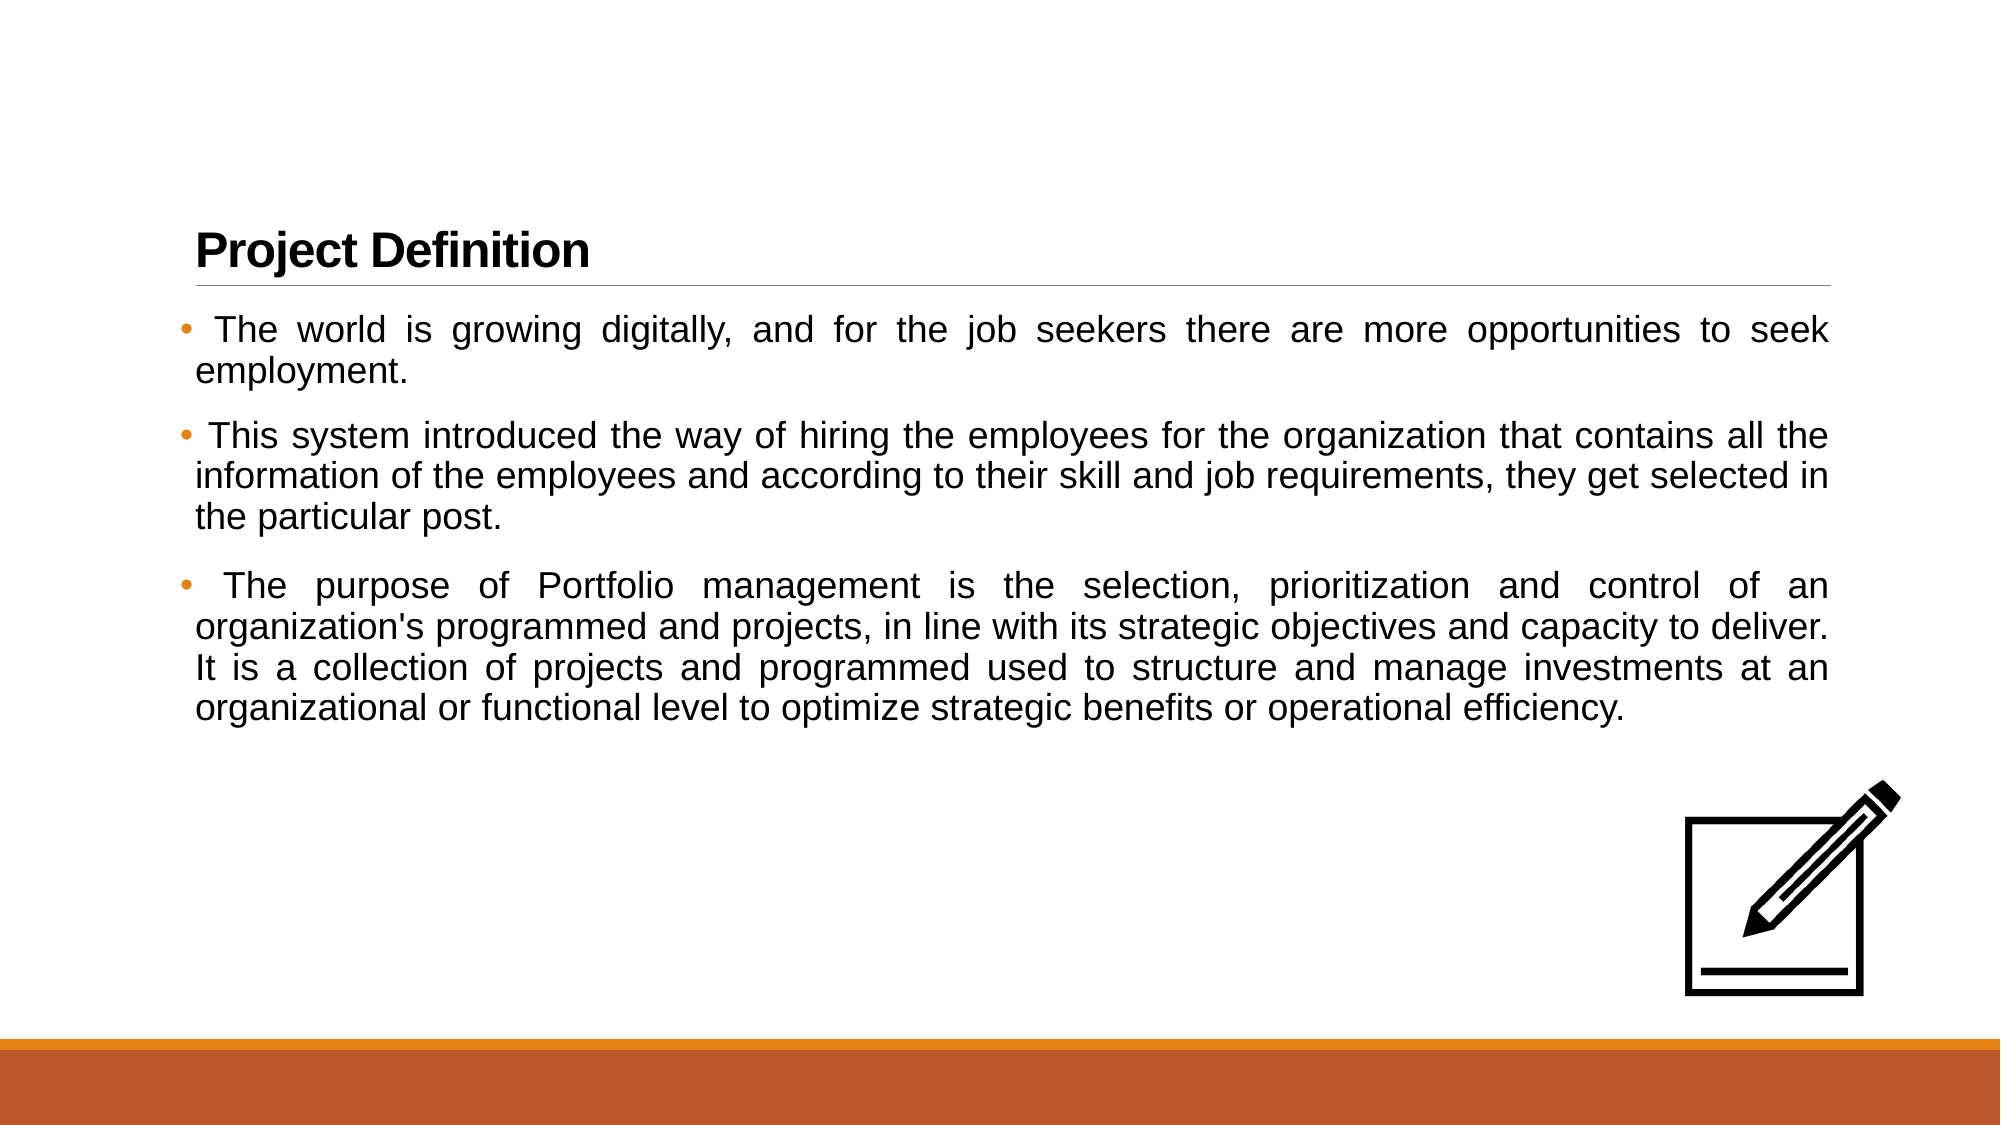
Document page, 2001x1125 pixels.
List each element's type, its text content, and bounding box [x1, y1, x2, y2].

title Project Definition [180, 162, 1830, 285]
picture [1668, 762, 1919, 1013]
list The world is growing digitally, and for the job seekers there are more opportunities to seek employment. This system introduced the way of hiring the employees for the organization that contains all the information of the employees and according to their skill and job requirements, they get selected in the particular post. The purpose of Portfolio management is the selection, prioritization and control of an organization's programmed and projects, in line with its strategic objectives and capacity to deliver. It is a collection of projects and programmed used to structure and manage investments at an organizational or functional level to optimize strategic benefits or operational efficiency. [180, 302, 1830, 746]
